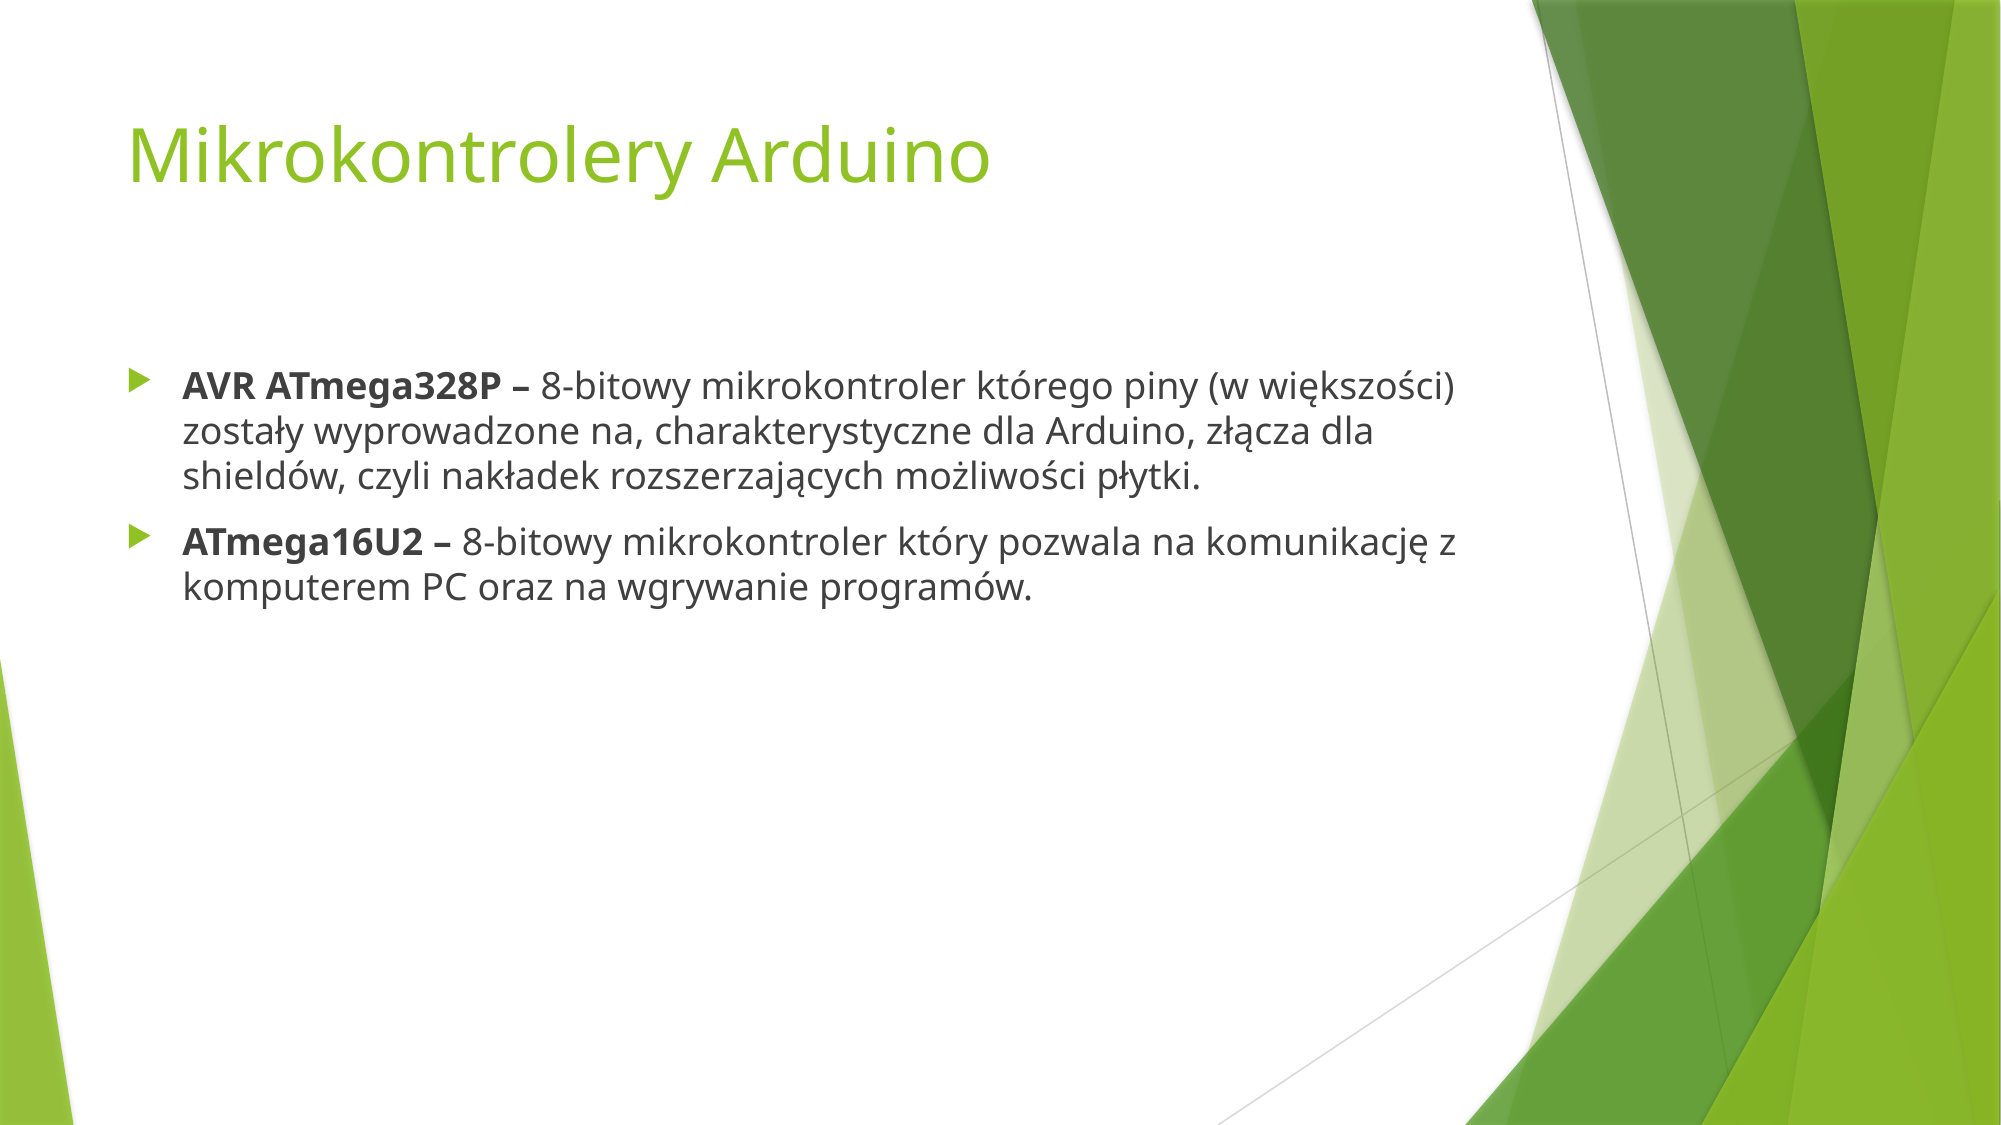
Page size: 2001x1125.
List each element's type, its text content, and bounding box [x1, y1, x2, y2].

list AVR ATmega328P – 8-bitowy mikrokontroler którego piny (w większości) zostały wyprowadzone na, charakterystyczne dla Arduino, złącza dla shieldów, czyli nakładek rozszerzających możliwości płytki. ATmega16U2 – 8-bitowy mikrokontroler który pozwala na komunikację z komputerem PC oraz na wgrywanie programów. [111, 354, 1522, 992]
title Mikrokontrolery Arduino [111, 99, 1522, 317]
